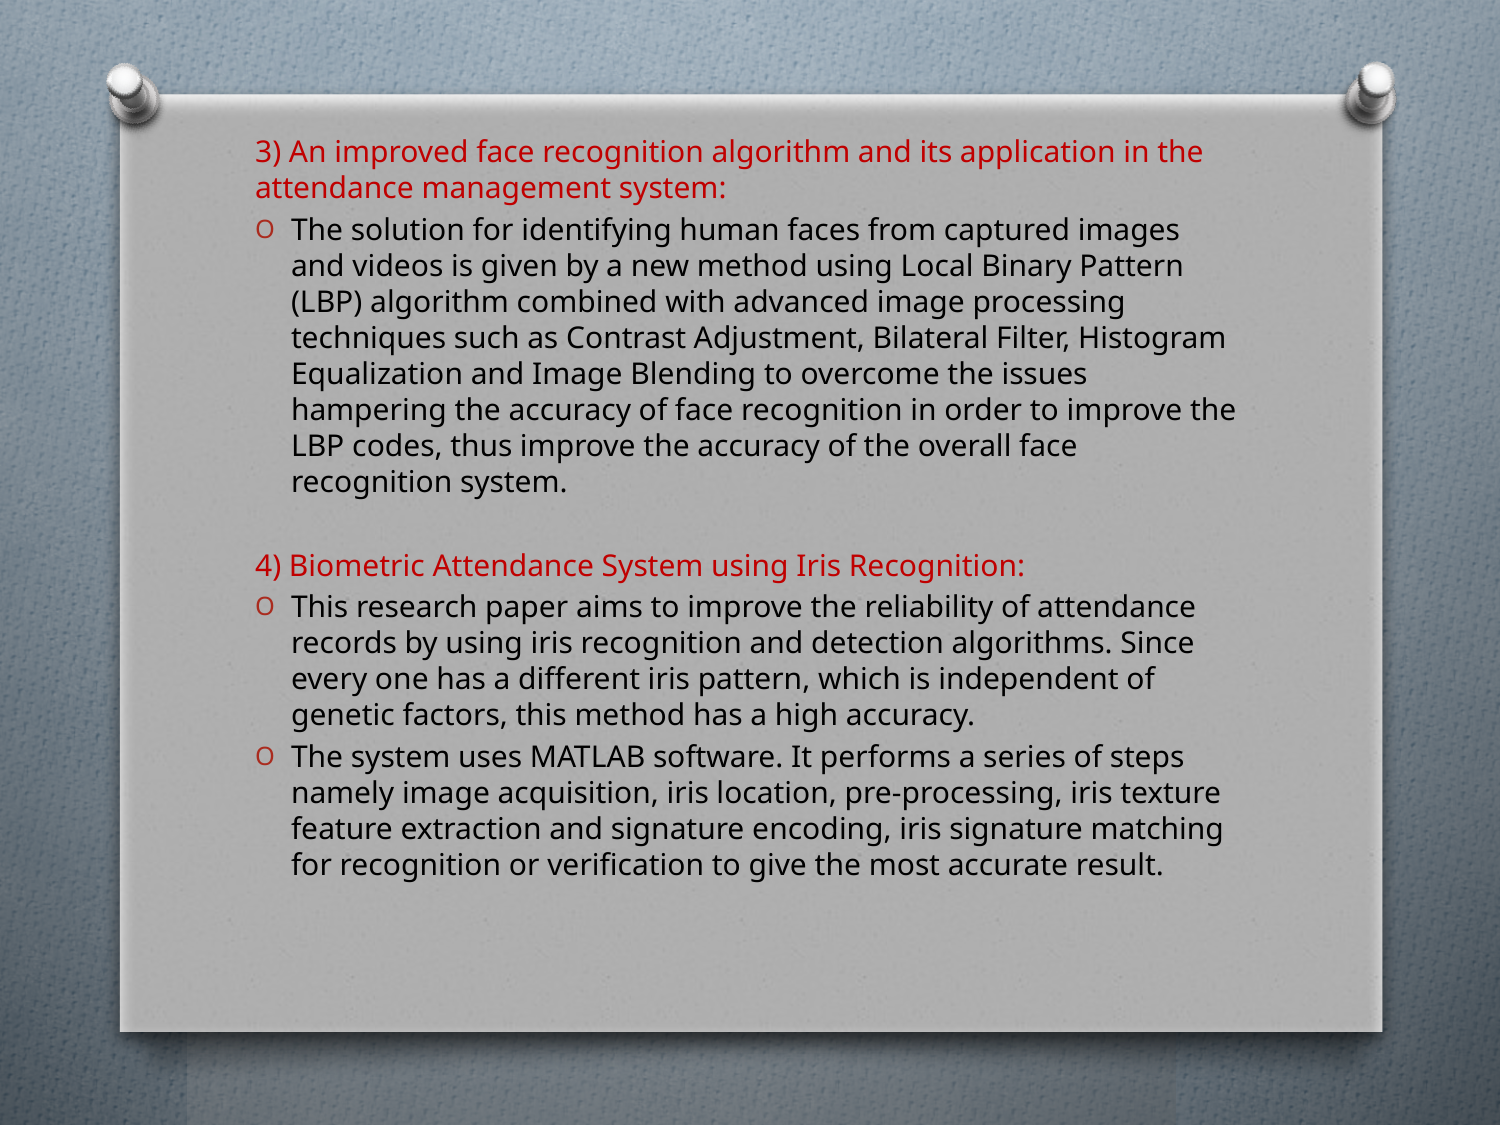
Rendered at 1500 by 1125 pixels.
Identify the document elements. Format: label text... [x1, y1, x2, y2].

picture [75, 29, 198, 153]
list 3) An improved face recognition algorithm and its application in the attendance management system: The solution for identifying human faces from captured images and videos is given by a new method using Local Binary Pattern (LBP) algorithm combined with advanced image processing techniques such as Contrast Adjustment, Bilateral Filter, Histogram Equalization and Image Blending to overcome the issues hampering the accuracy of face recognition in order to improve the LBP codes, thus improve the accuracy of the overall face recognition system. 4) Biometric Attendance System using Iris Recognition: This research paper aims to improve the reliability of attendance records by using iris recognition and detection algorithms. Since every one has a different iris pattern, which is independent of genetic factors, this method has a high accuracy. The system uses MATLAB software. It performs a series of steps namely image acquisition, iris location, pre-processing, iris texture feature extraction and signature encoding, iris signature matching for recognition or verification to give the most accurate result. [240, 125, 1257, 988]
picture [1317, 35, 1439, 156]
